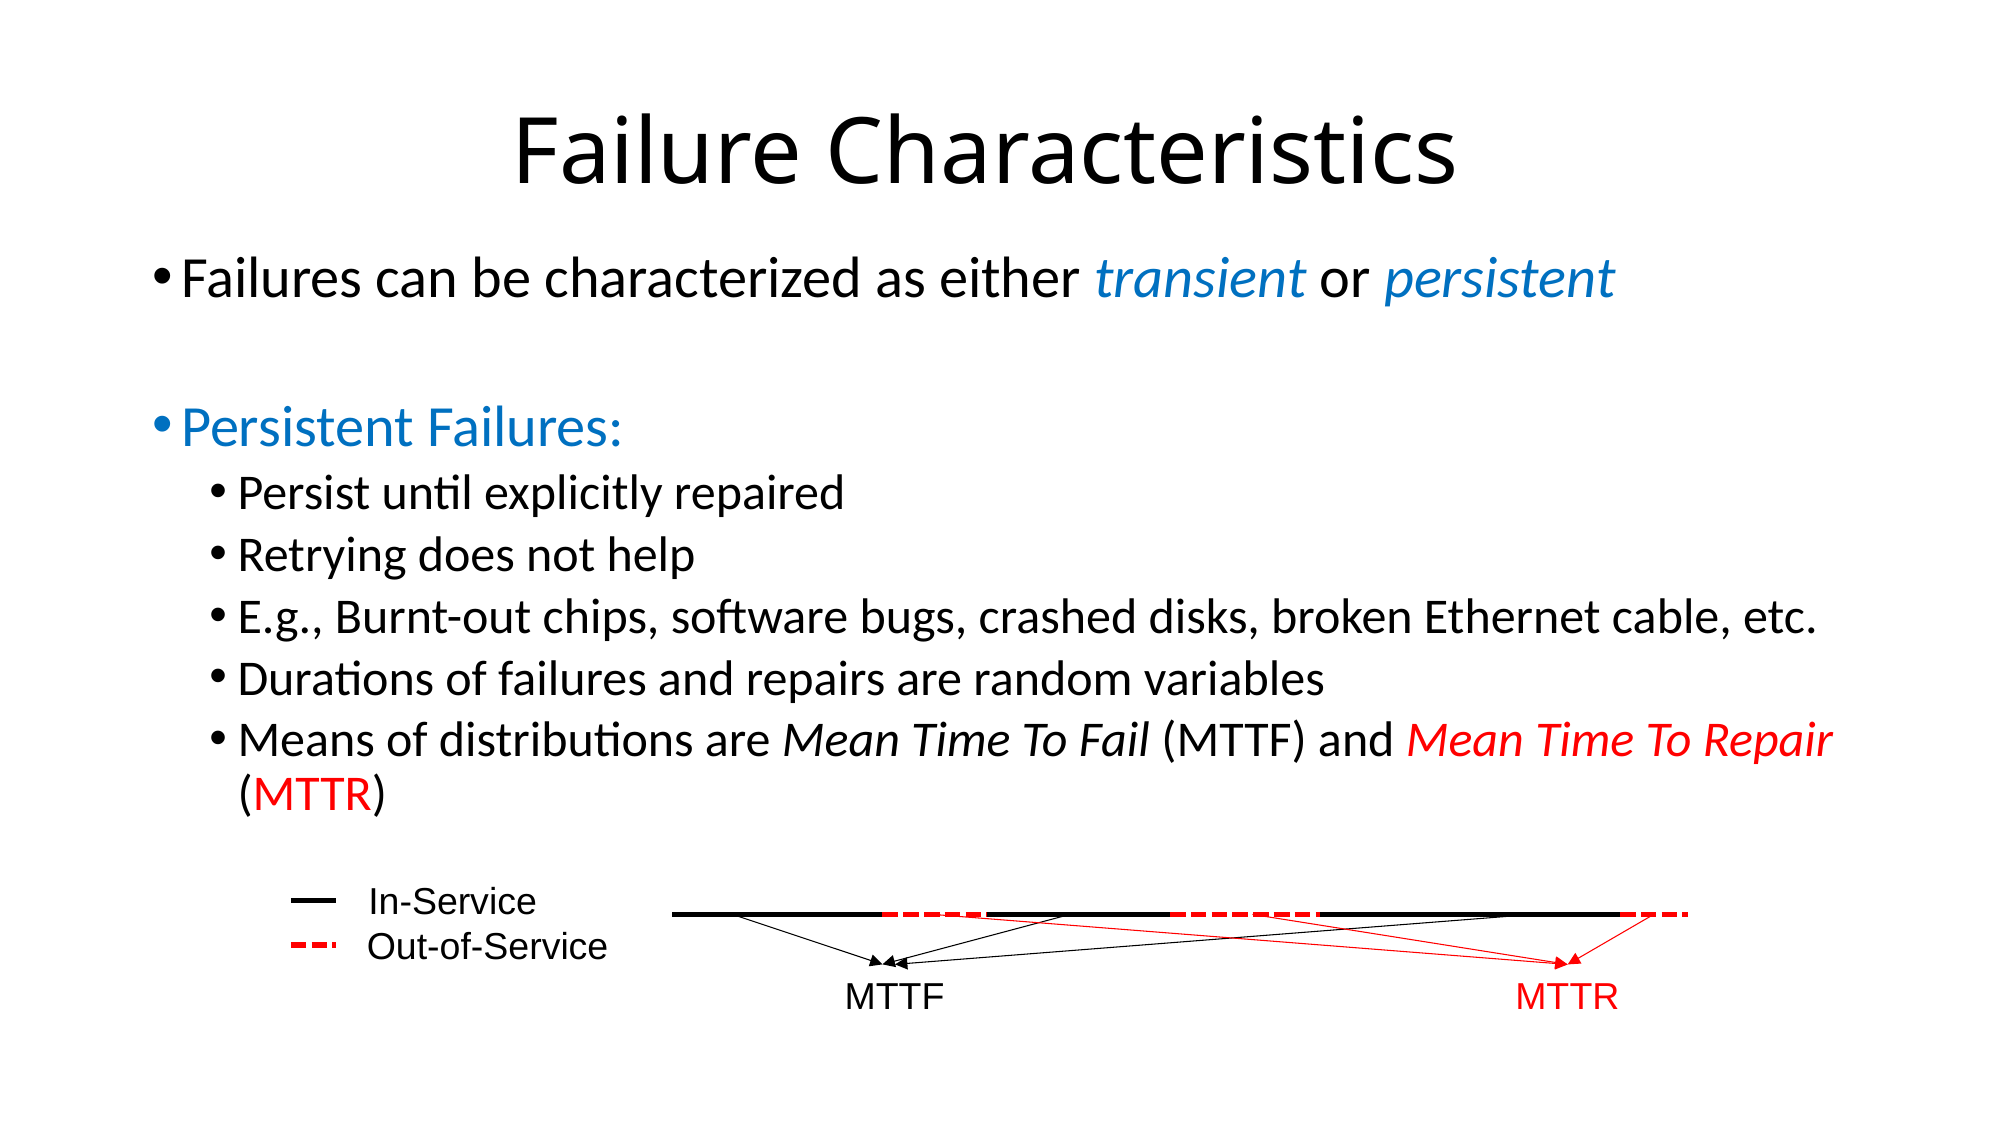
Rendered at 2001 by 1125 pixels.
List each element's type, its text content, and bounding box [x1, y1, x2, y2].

text_box In-Service [353, 869, 552, 914]
text_box MTTR [1500, 965, 1635, 1025]
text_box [894, 914, 933, 965]
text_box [732, 914, 882, 965]
text_box Out-of-Service [352, 914, 624, 975]
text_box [882, 914, 894, 965]
text_box MTTF [829, 965, 960, 1025]
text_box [1252, 914, 1567, 965]
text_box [933, 914, 1252, 965]
list Failures can be characterized as either transient or persistent Persistent Failures: Persist until explicitly repaired Retrying does not help E.g., Burnt-out chips, software bugs, crashed disks, broken Ethernet cable, etc. Durations of failures and repairs are random variables Means of distributions are Mean Time To Fail (MTTF) and Mean Time To Repair (MTTR) [138, 239, 1888, 1065]
title Failure Characteristics [138, 45, 1833, 239]
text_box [1567, 914, 1654, 965]
